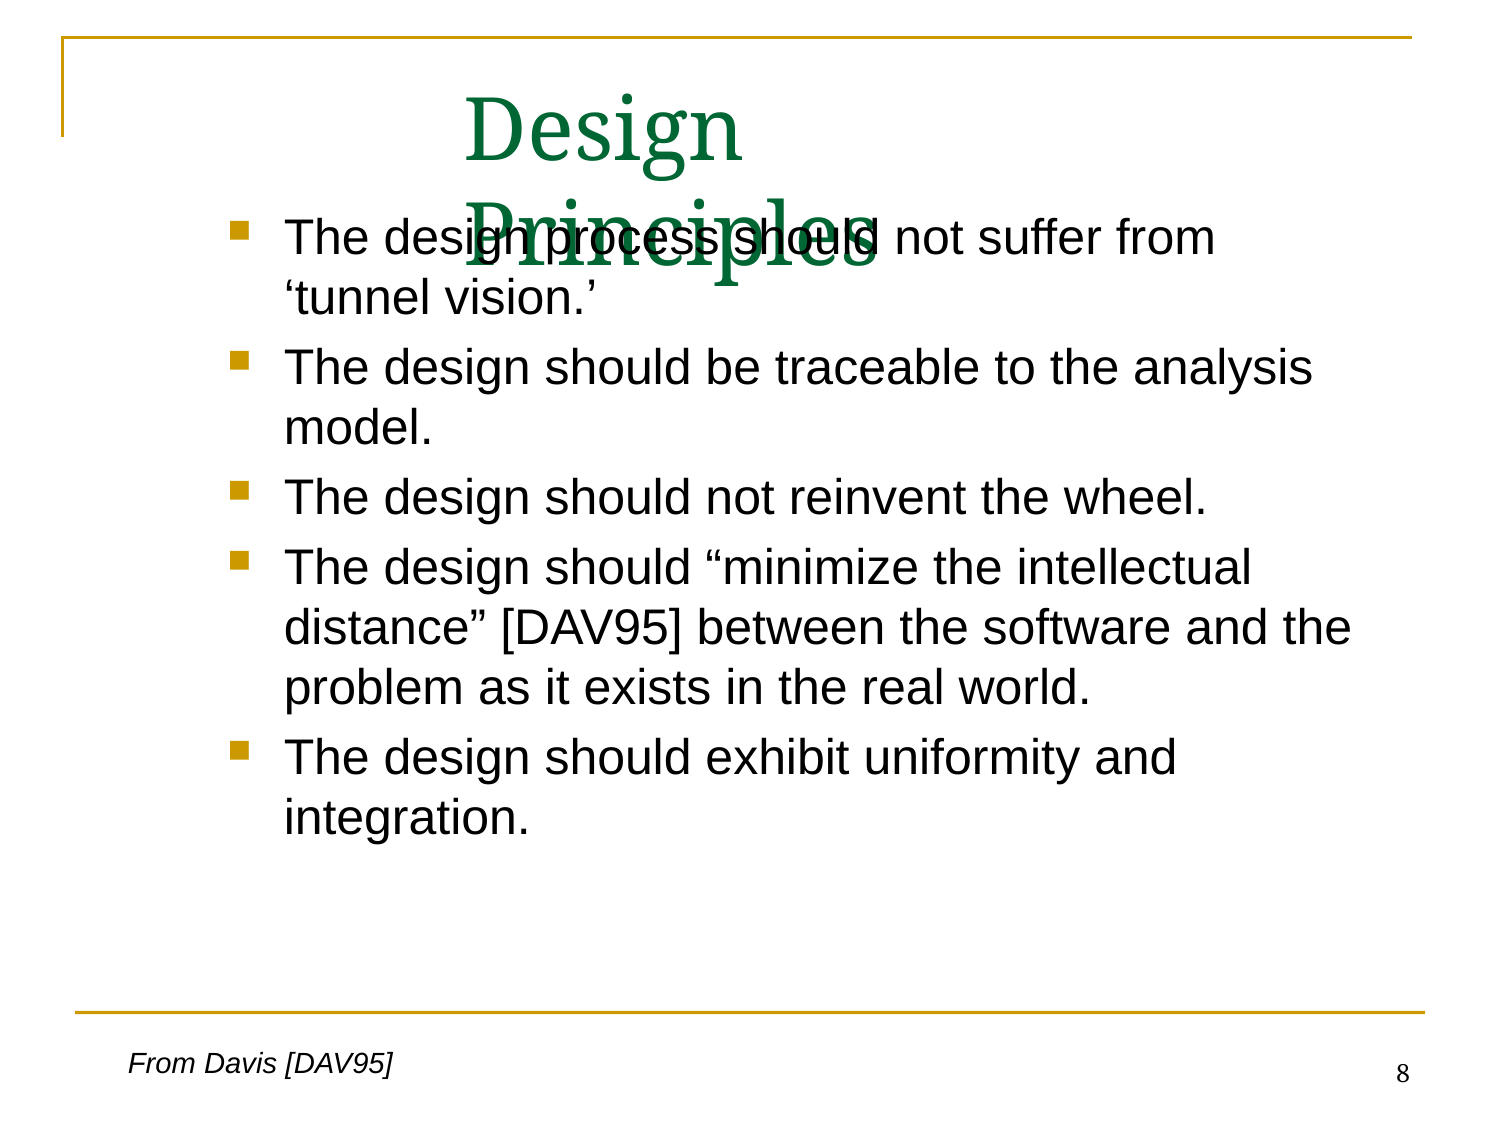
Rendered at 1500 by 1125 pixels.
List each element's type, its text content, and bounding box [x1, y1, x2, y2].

title Design Principles [448, 65, 1081, 165]
text_box From Davis [DAV95] [113, 1037, 409, 1087]
slide_number 8 [1074, 1023, 1426, 1100]
list The design process should not suffer from ‘tunnel vision.’ The design should be traceable to the analysis model. The design should not reinvent the wheel. The design should “minimize the intellectual distance” [DAV95] between the software and the problem as it exists in the real world. The design should exhibit uniformity and integration. [212, 196, 1388, 988]
